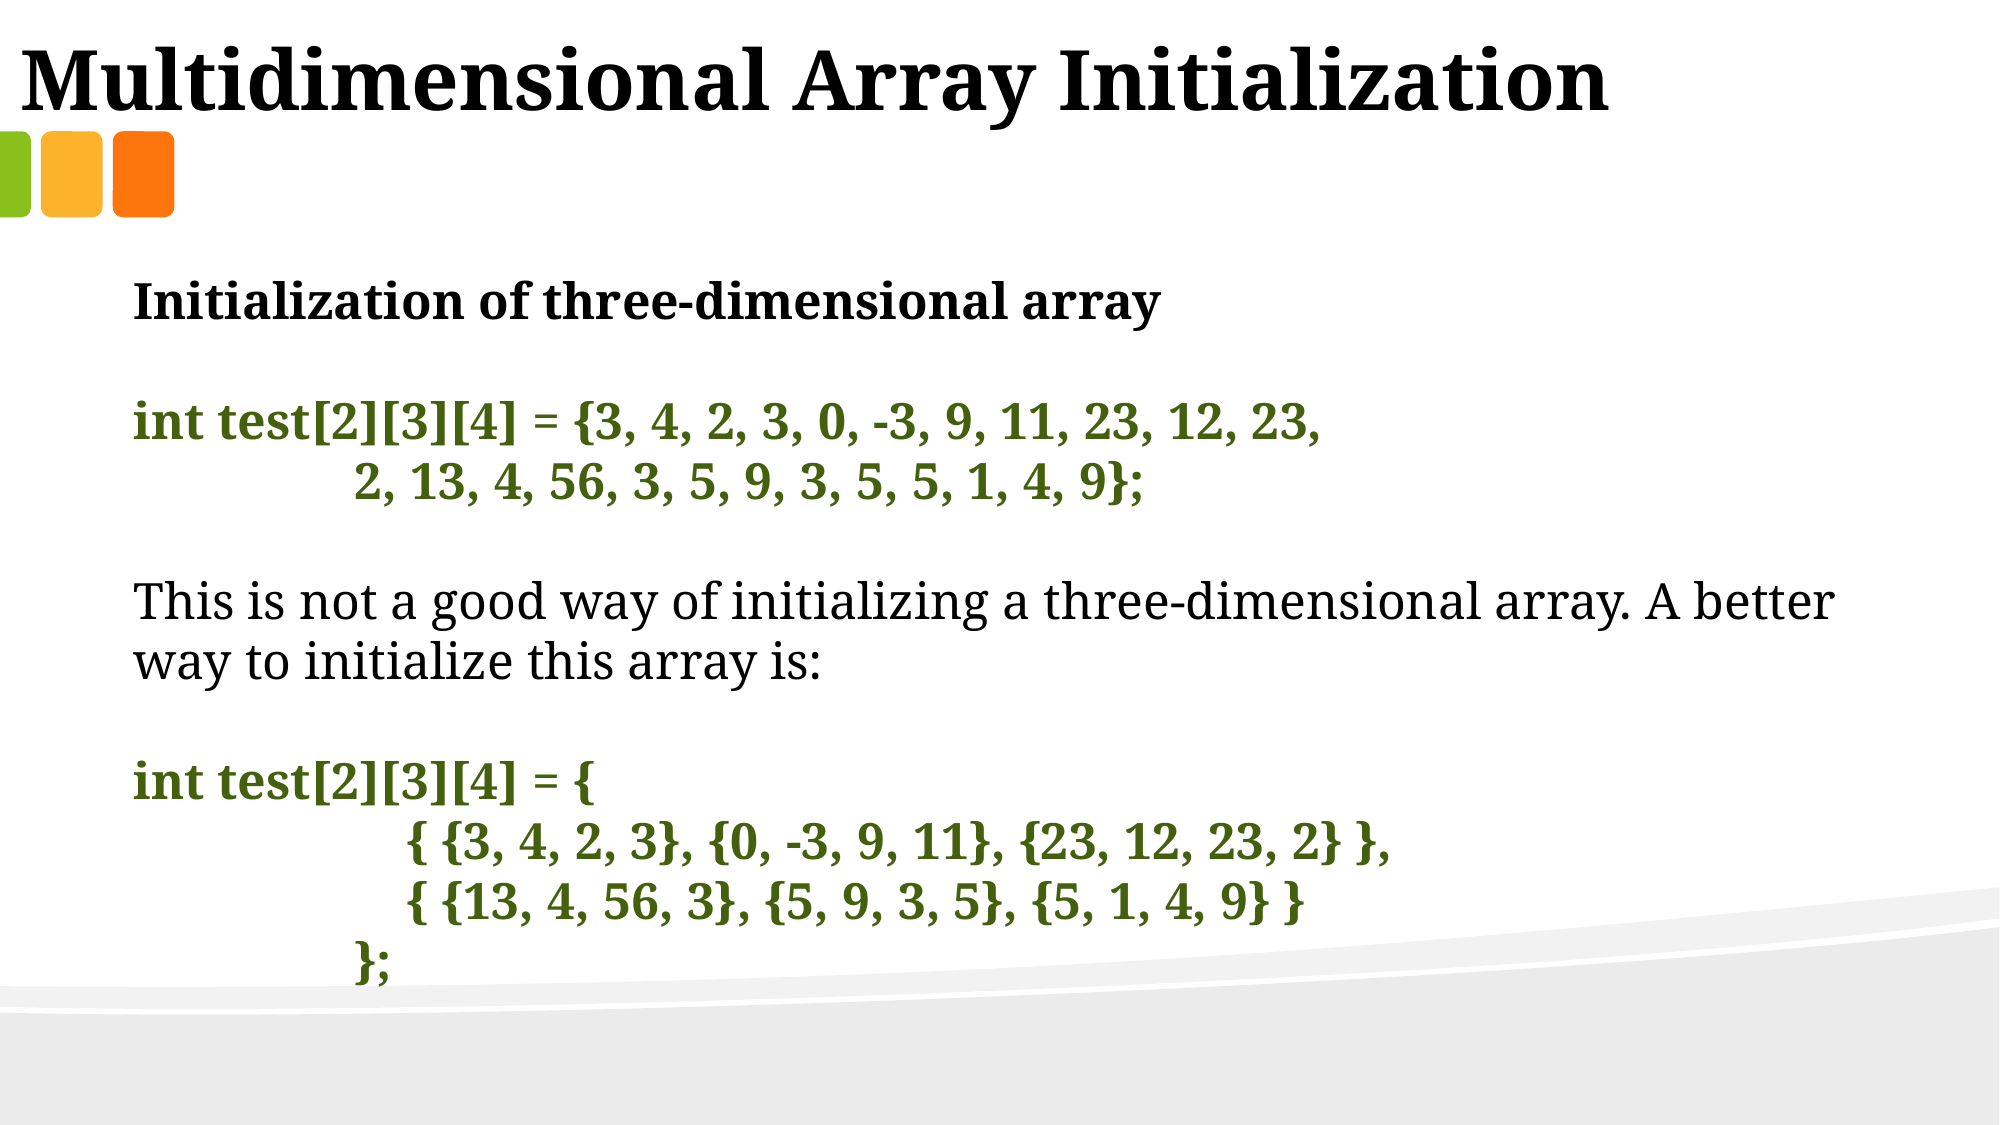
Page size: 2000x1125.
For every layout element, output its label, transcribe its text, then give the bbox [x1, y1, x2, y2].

text_box Multidimensional Array Initialization [0, 1, 1925, 138]
text_box Initialization of three-dimensional array int test[2][3][4] = {3, 4, 2, 3, 0, -3, 9, 11, 23, 12, 23, 2, 13, 4, 56, 3, 5, 9, 3, 5, 5, 1, 4, 9}; This is not a good way of initializing a three-dimensional array. A better way to initialize this array is: int test[2][3][4] = { { {3, 4, 2, 3}, {0, -3, 9, 11}, {23, 12, 23, 2} }, { {13, 4, 56, 3}, {5, 9, 3, 5}, {5, 1, 4, 9} } }; [118, 262, 1881, 998]
